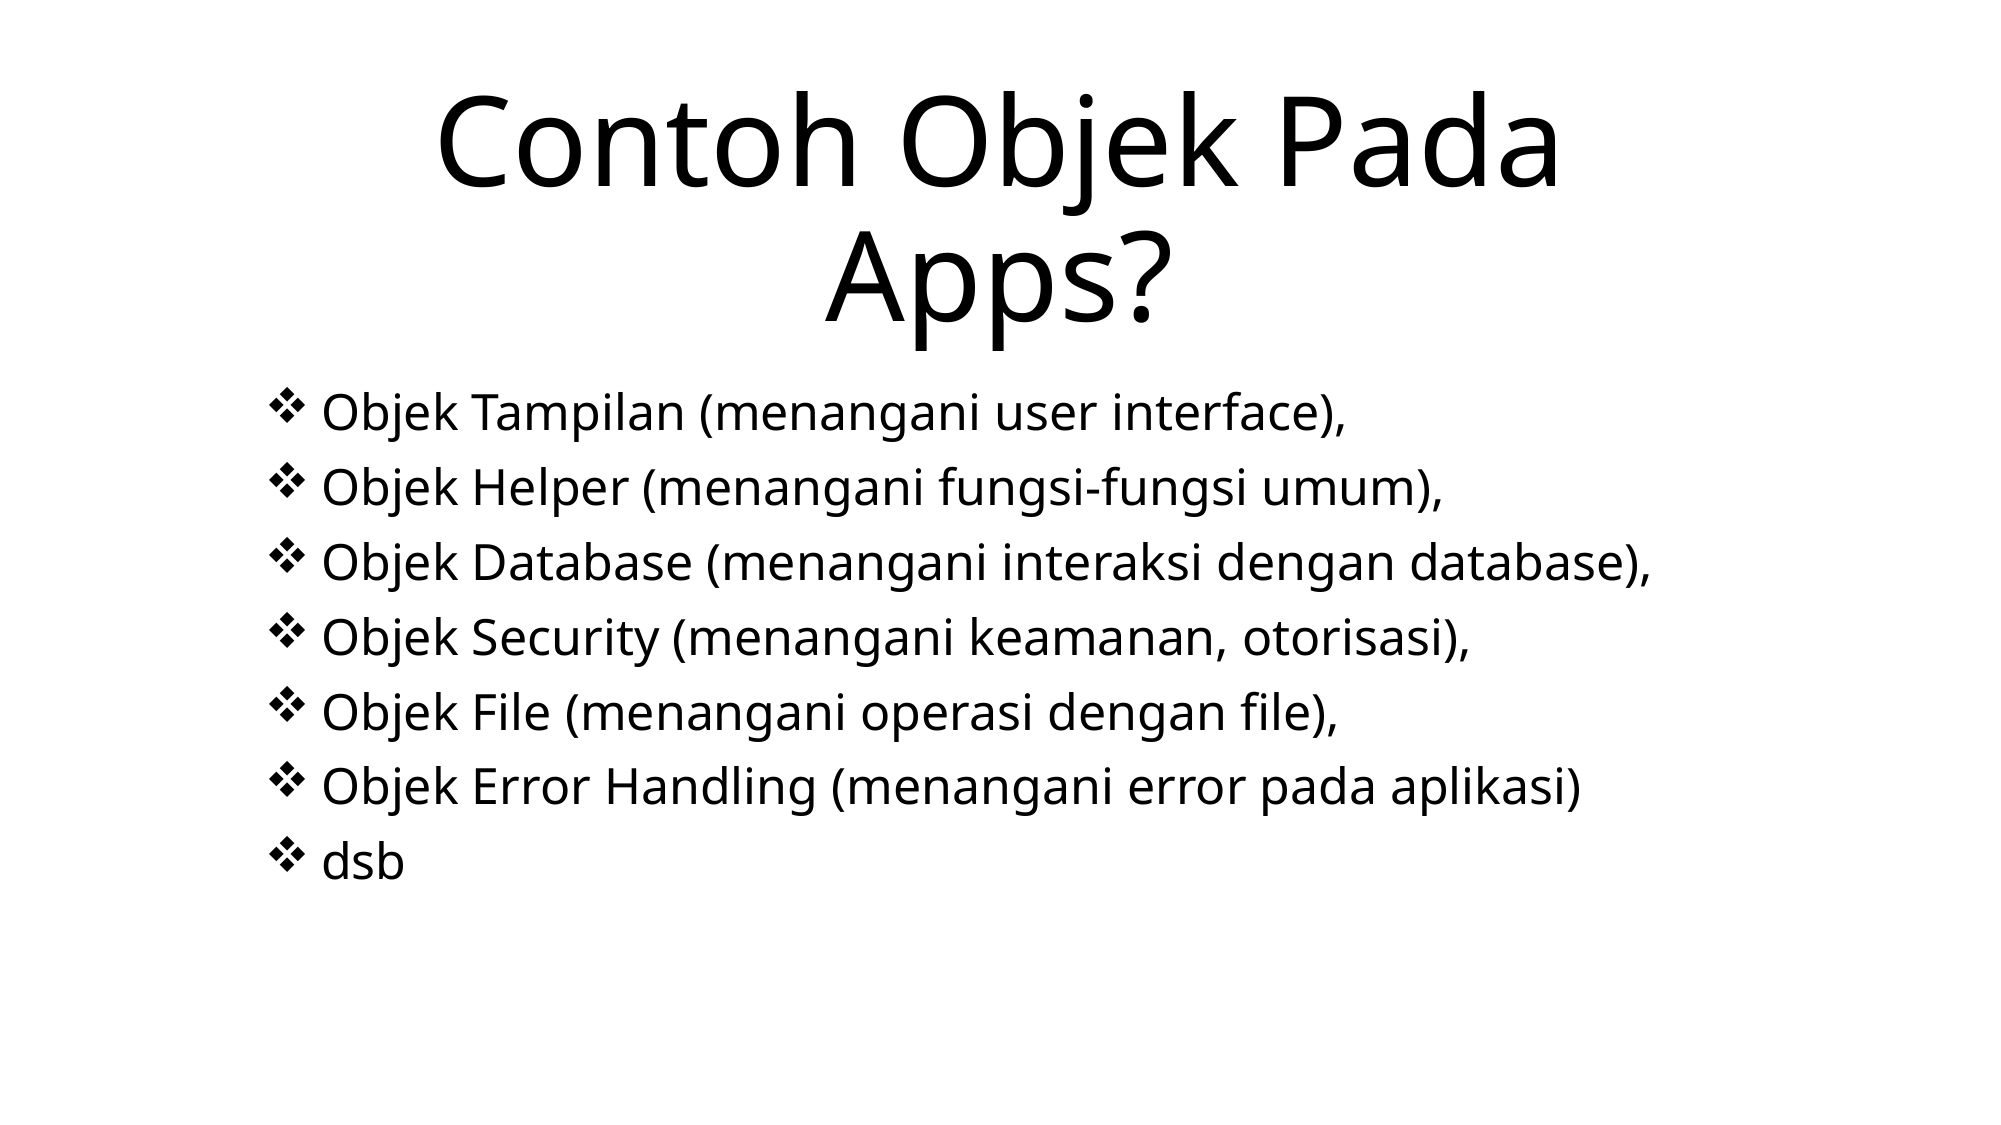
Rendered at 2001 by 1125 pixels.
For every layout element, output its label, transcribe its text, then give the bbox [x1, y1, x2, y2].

subtitle Objek Tampilan (menangani user interface), Objek Helper (menangani fungsi-fungsi umum), Objek Database (menangani interaksi dengan database), Objek Security (menangani keamanan, otorisasi), Objek File (menangani operasi dengan file), Objek Error Handling (menangani error pada aplikasi) dsb [249, 380, 1750, 1031]
title Contoh Objek Pada Apps? [249, 184, 1750, 356]
